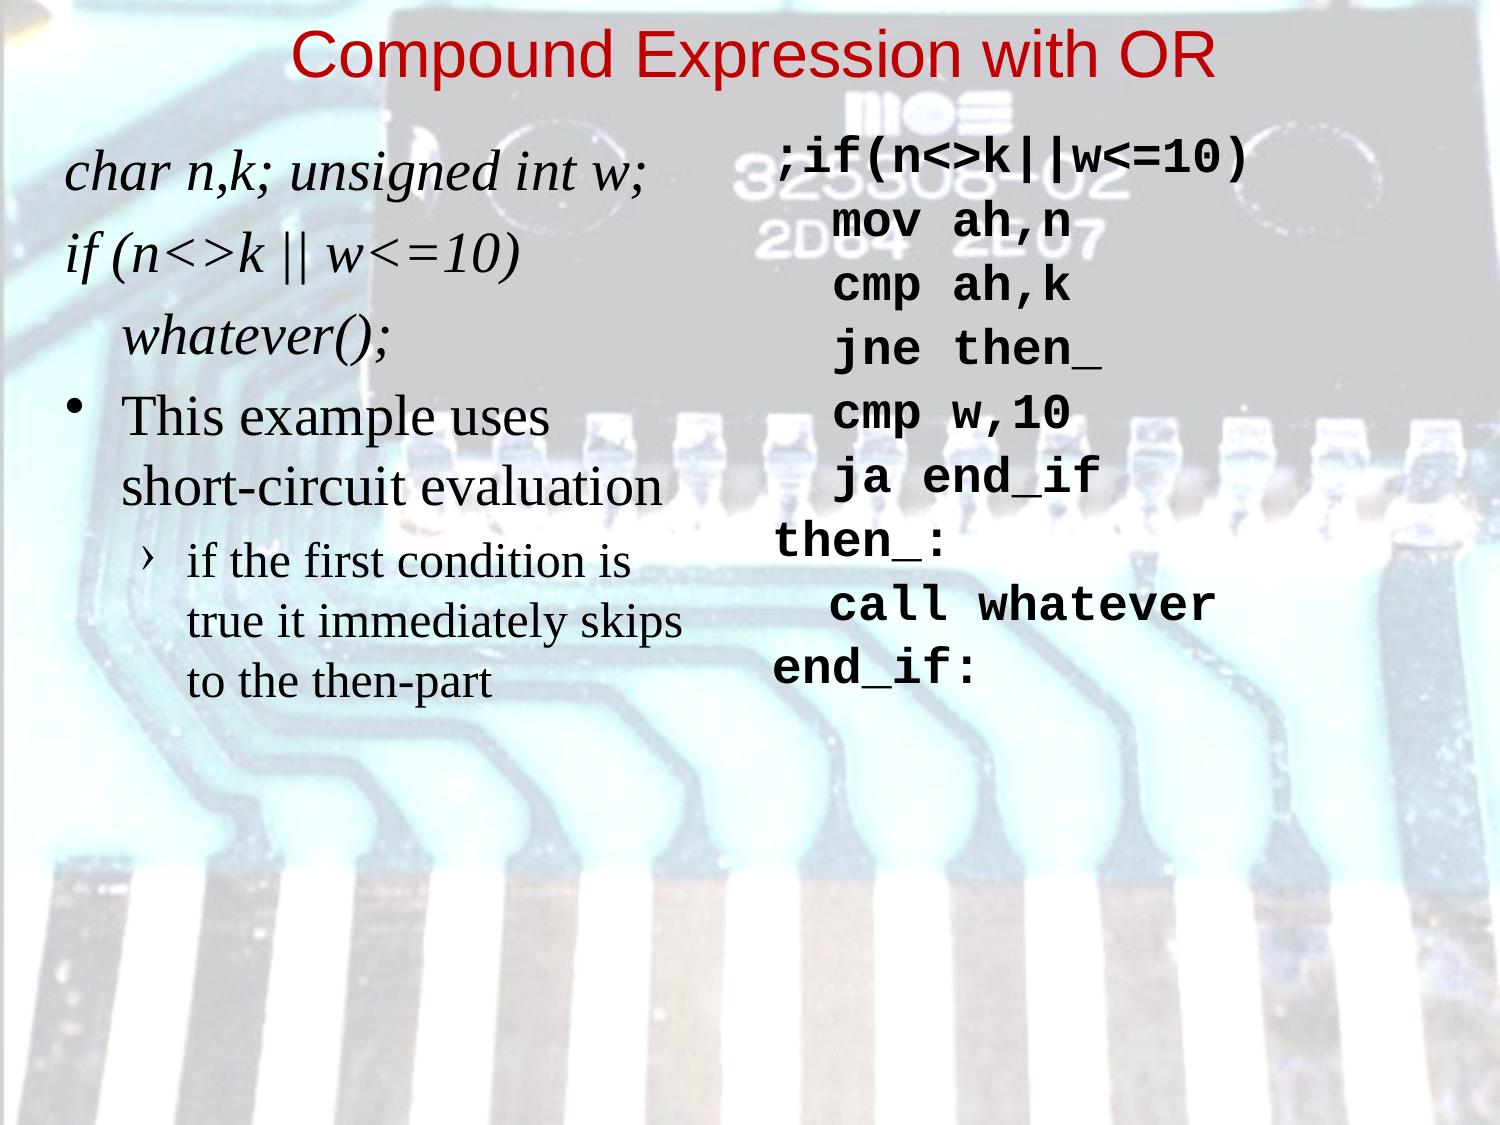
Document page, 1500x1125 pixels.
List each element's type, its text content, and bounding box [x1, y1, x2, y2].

picture [0, 0, 1500, 1125]
text_box Compound Expression with OR [117, 0, 1393, 101]
text_box ;if(n<>k||w<=10) mov ah,n cmp ah,k jne then_ cmp w,10 ja end_if then_: call whatever end_if: [757, 121, 1419, 865]
text_box char n,k; unsigned int w; if (n<>k || w<=10) whatever(); This example uses short-circuit evaluation if the first condition is true it immediately skips to the then-part [50, 125, 712, 869]
